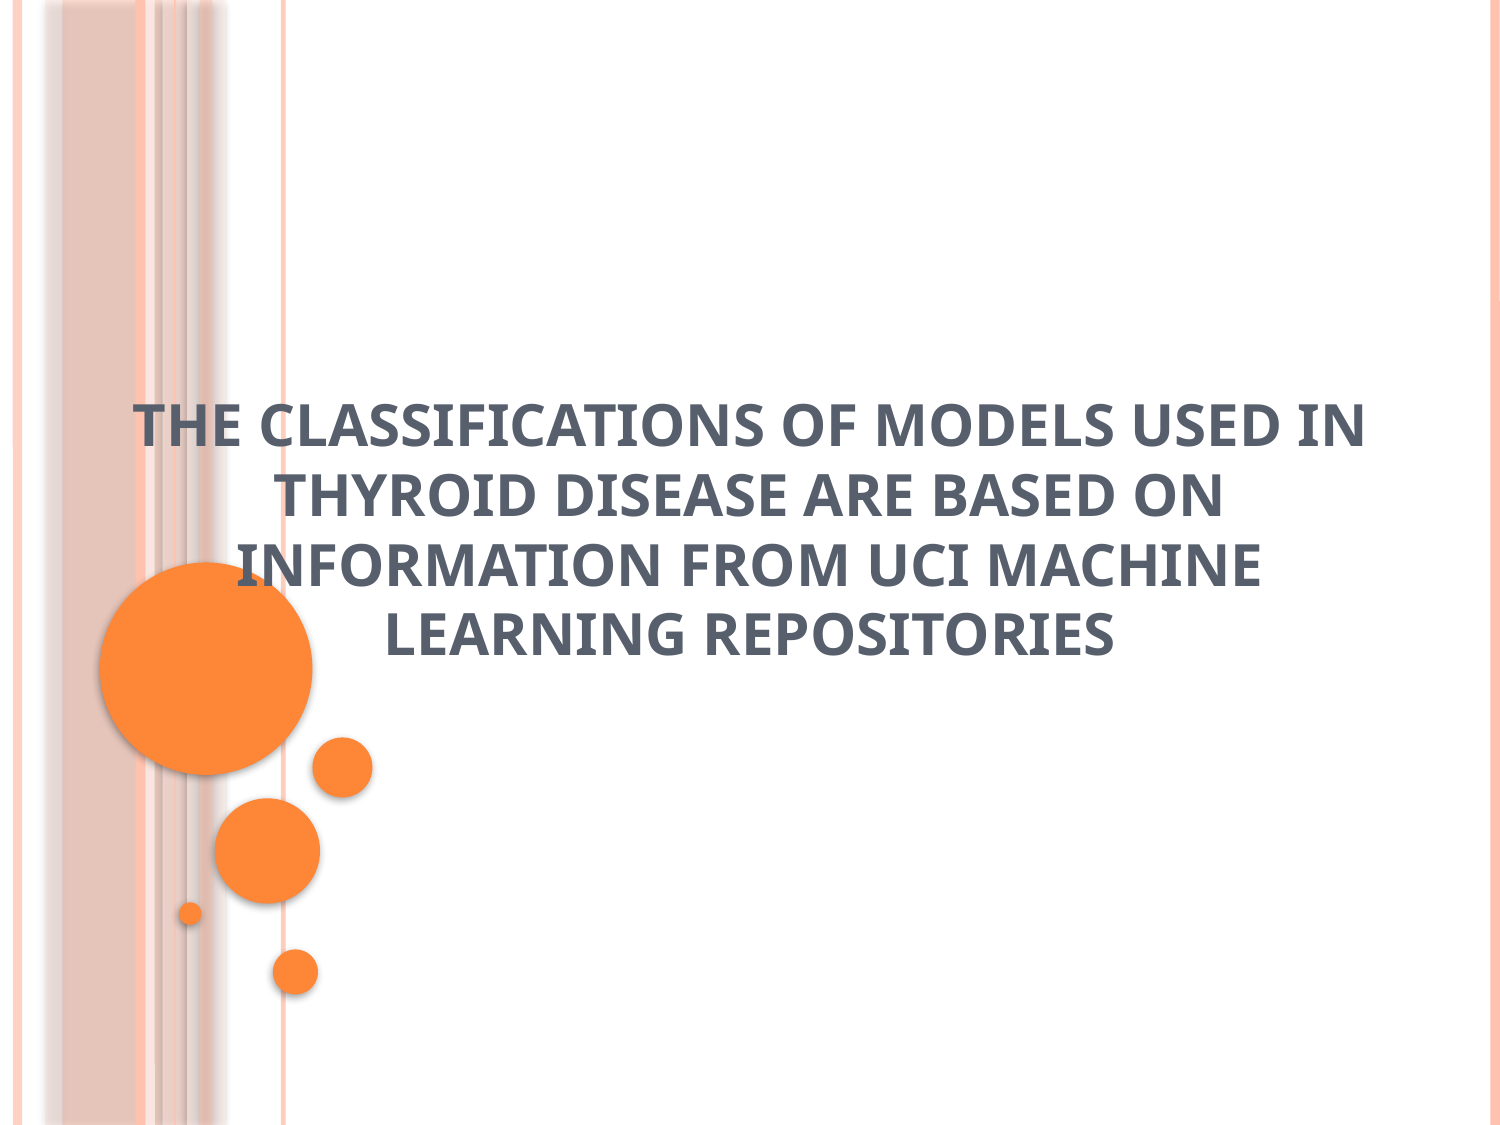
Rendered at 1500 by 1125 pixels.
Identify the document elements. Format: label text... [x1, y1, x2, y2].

title the classifications of models used in thyroid disease are based on information from UCI machine learning repositories [112, 399, 1388, 675]
